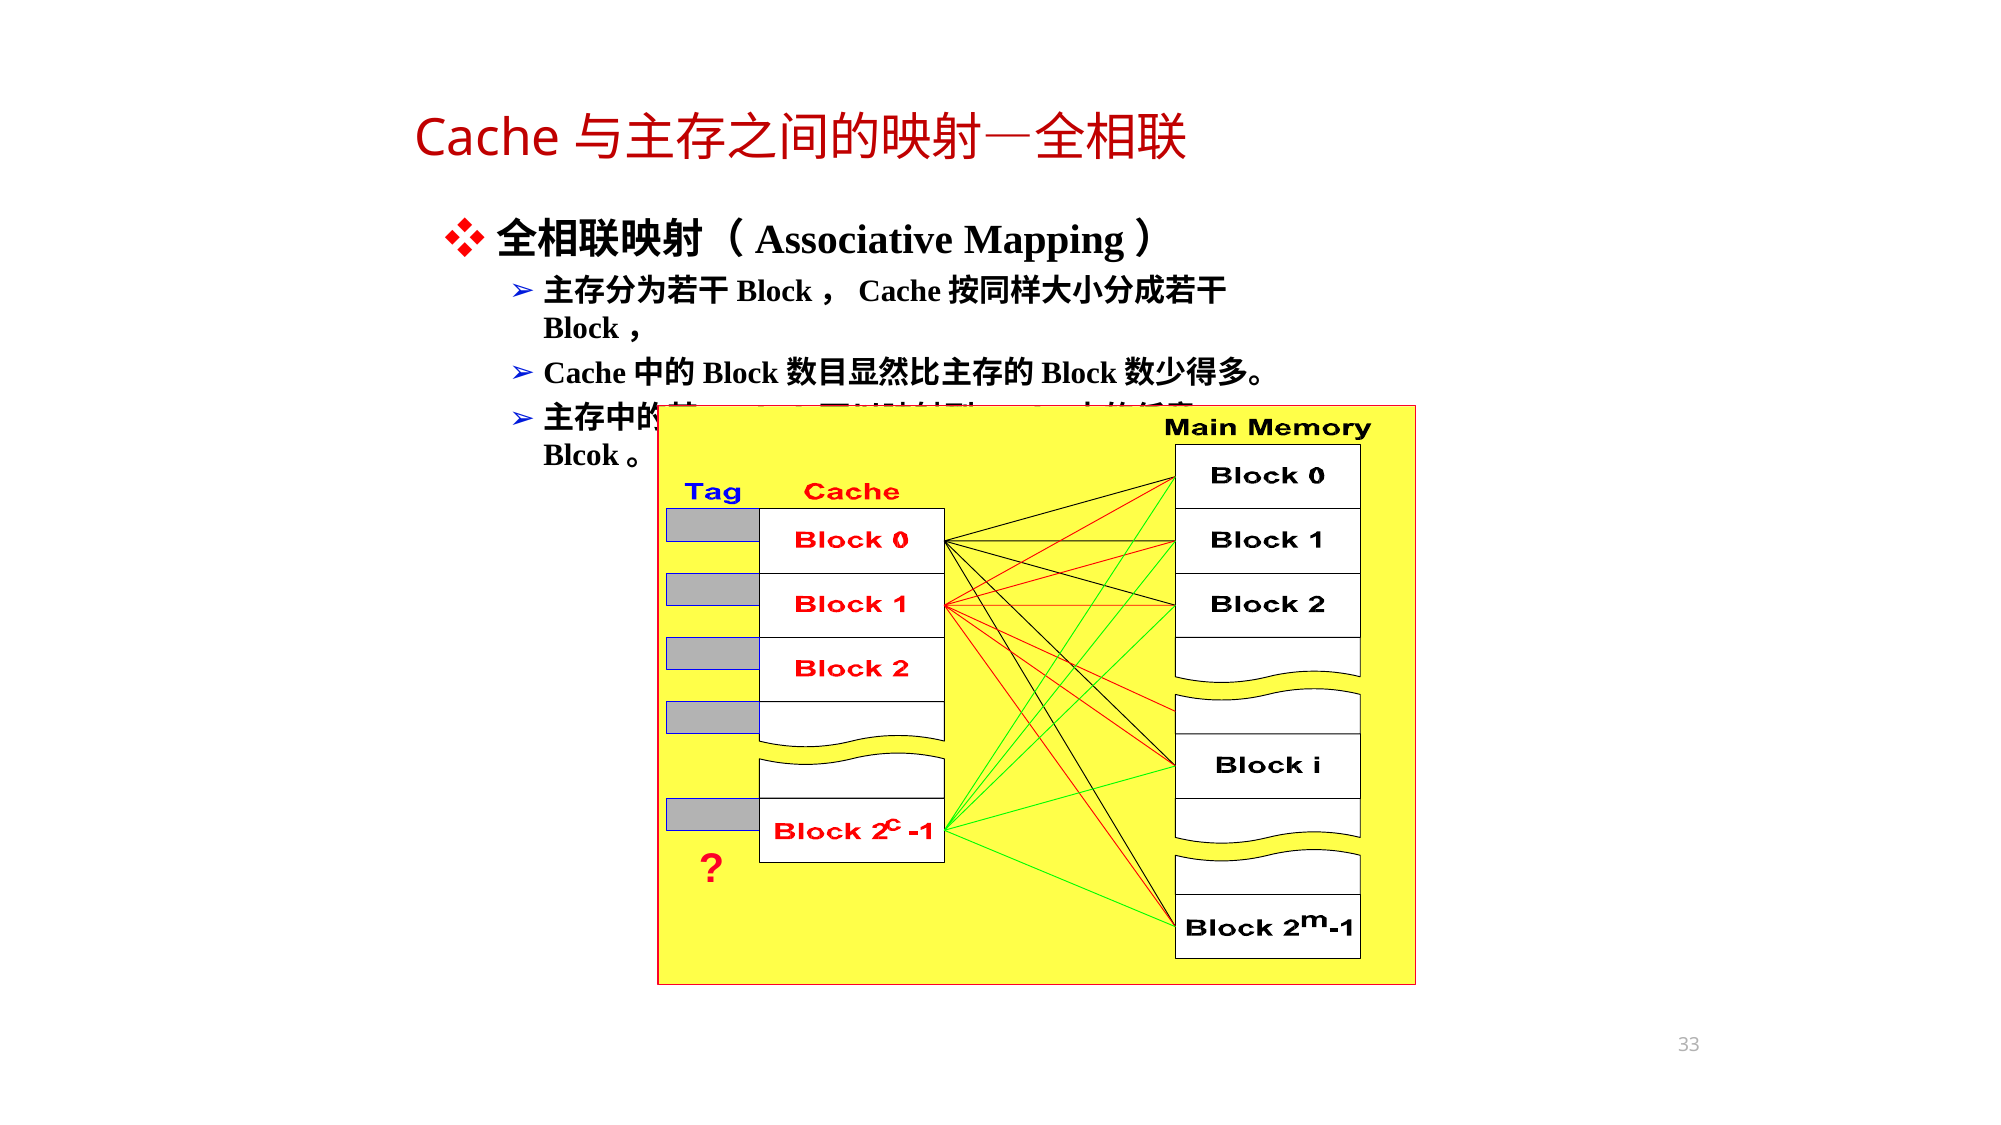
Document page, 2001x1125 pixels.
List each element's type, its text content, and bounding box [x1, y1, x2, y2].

text_box ❖全相联映射（Associative Mapping） 主存分为若干Block，Cache按同样大小分成若干Block， Cache中的Block数目显然比主存的Block数少得多。 主存中的某一Block可以映射到Cache中的任意一Blcok。 [442, 212, 1313, 472]
slide_number 33 [1365, 710, 1714, 1125]
text_box ? [697, 841, 727, 892]
title Cache与主存之间的映射—全相联 [413, 46, 1229, 235]
text_box [657, 405, 1416, 985]
